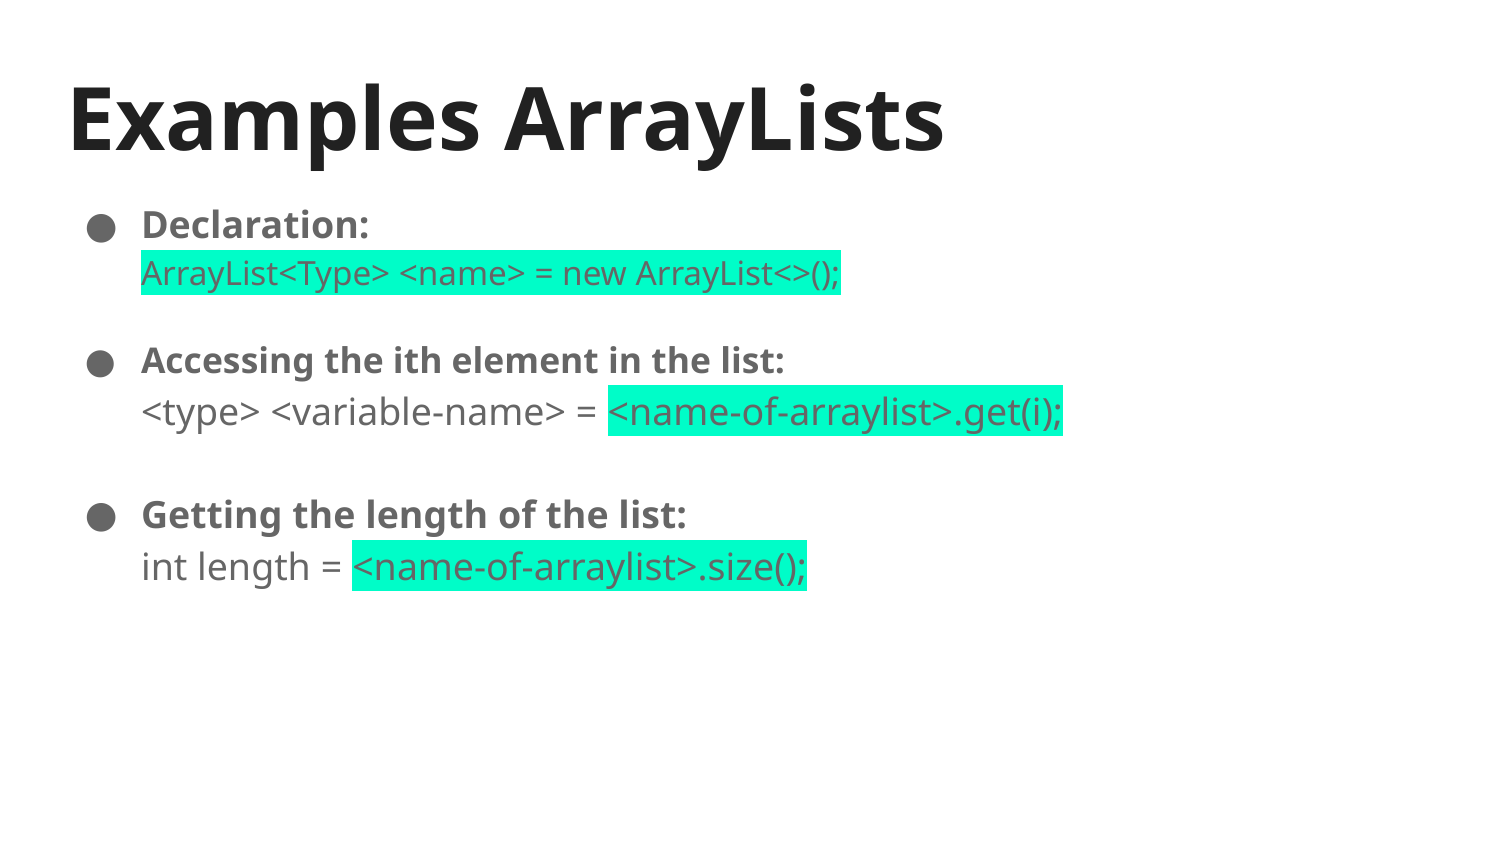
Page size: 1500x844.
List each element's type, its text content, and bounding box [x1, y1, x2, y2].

title Examples ArrayLists [51, 48, 1449, 179]
list Declaration: ArrayList<Type> <name> = new ArrayList<>(); Accessing the ith element in the list: <type> <variable-name> = <name-of-arraylist>.get(i); Getting the length of the list: int length = <name-of-arraylist>.size(); [51, 179, 1449, 728]
